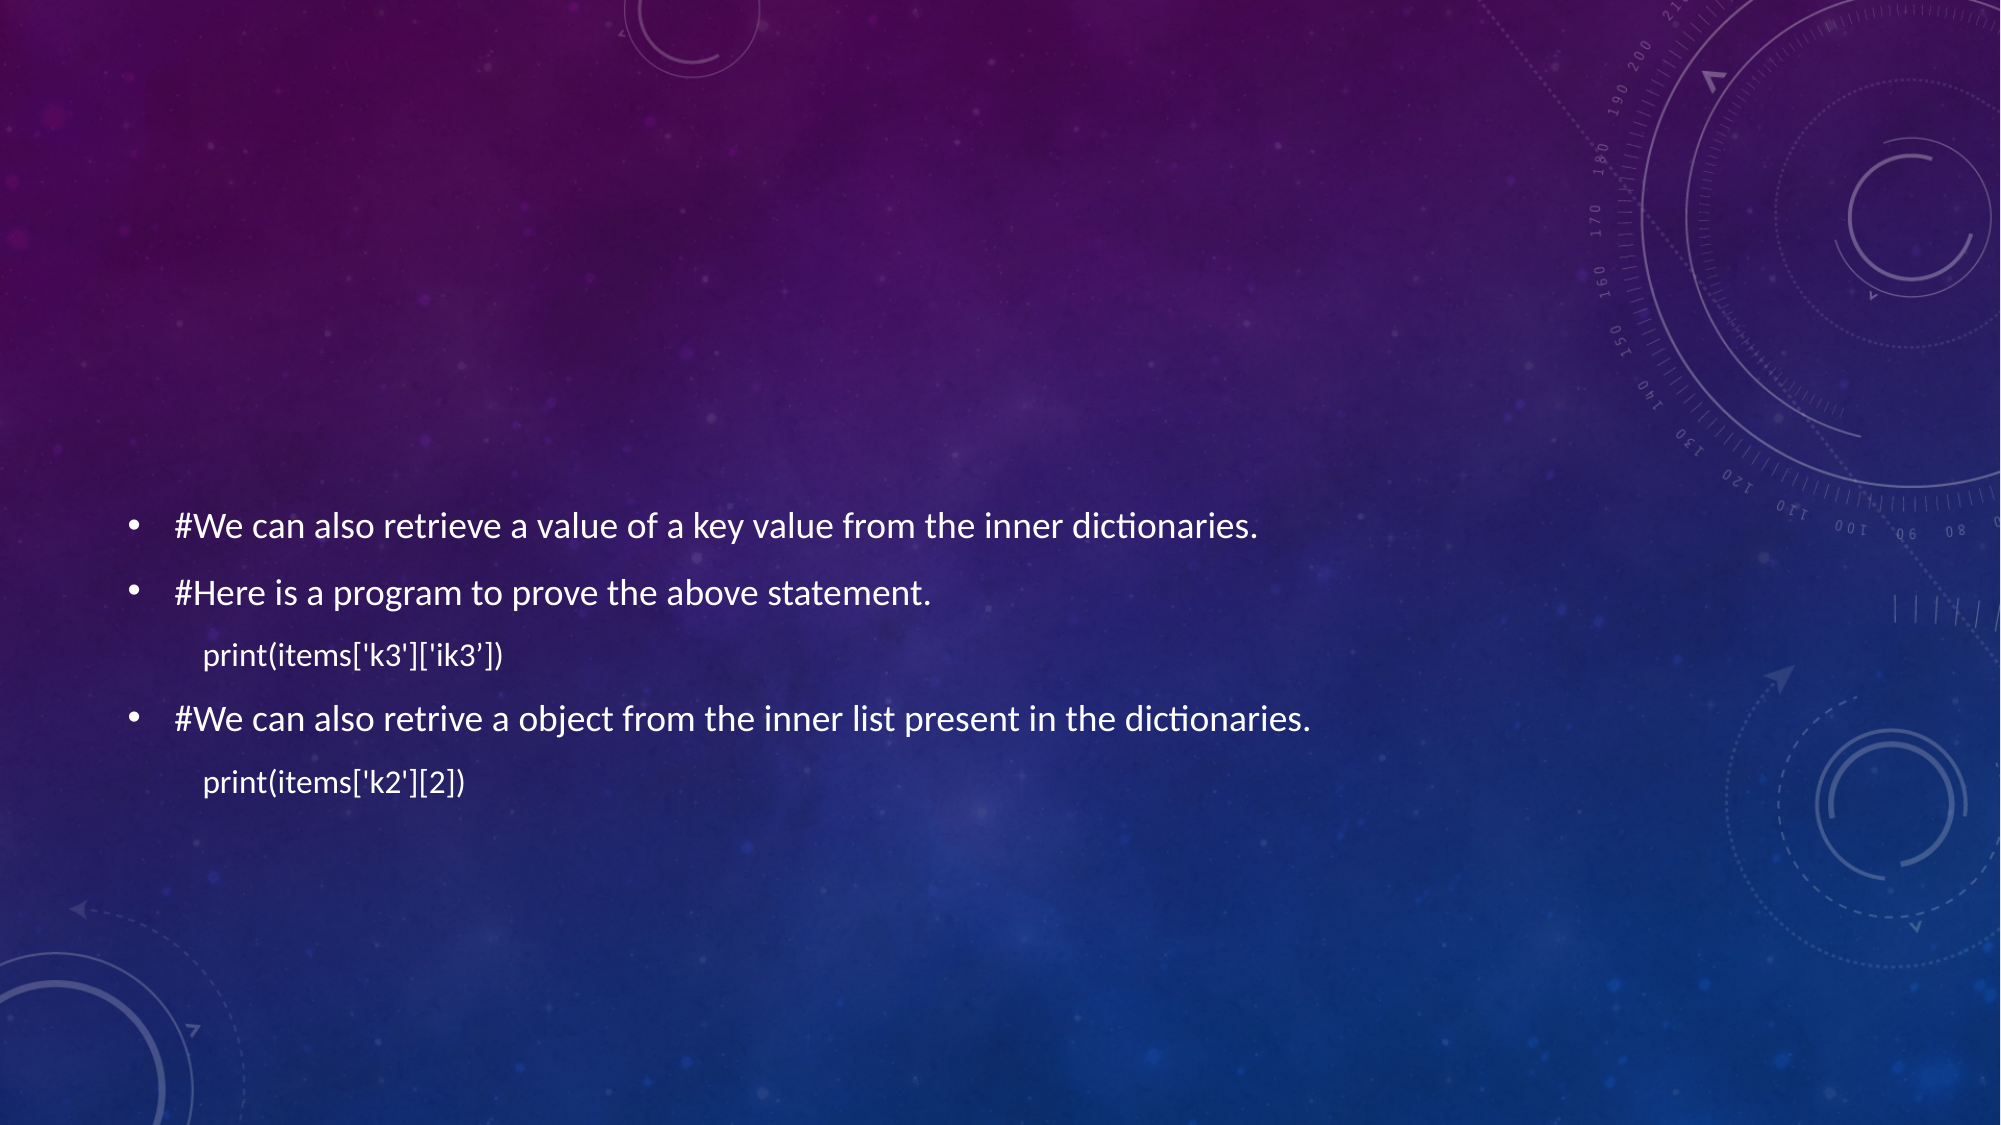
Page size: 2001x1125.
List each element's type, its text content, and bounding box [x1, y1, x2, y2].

list #We can also retrieve a value of a key value from the inner dictionaries. #Here is a program to prove the above statement. print(items['k3']['ik3’]) #We can also retrive a object from the inner list present in the dictionaries. print(items['k2'][2]) [112, 351, 1775, 950]
picture [0, 0, 2001, 1125]
